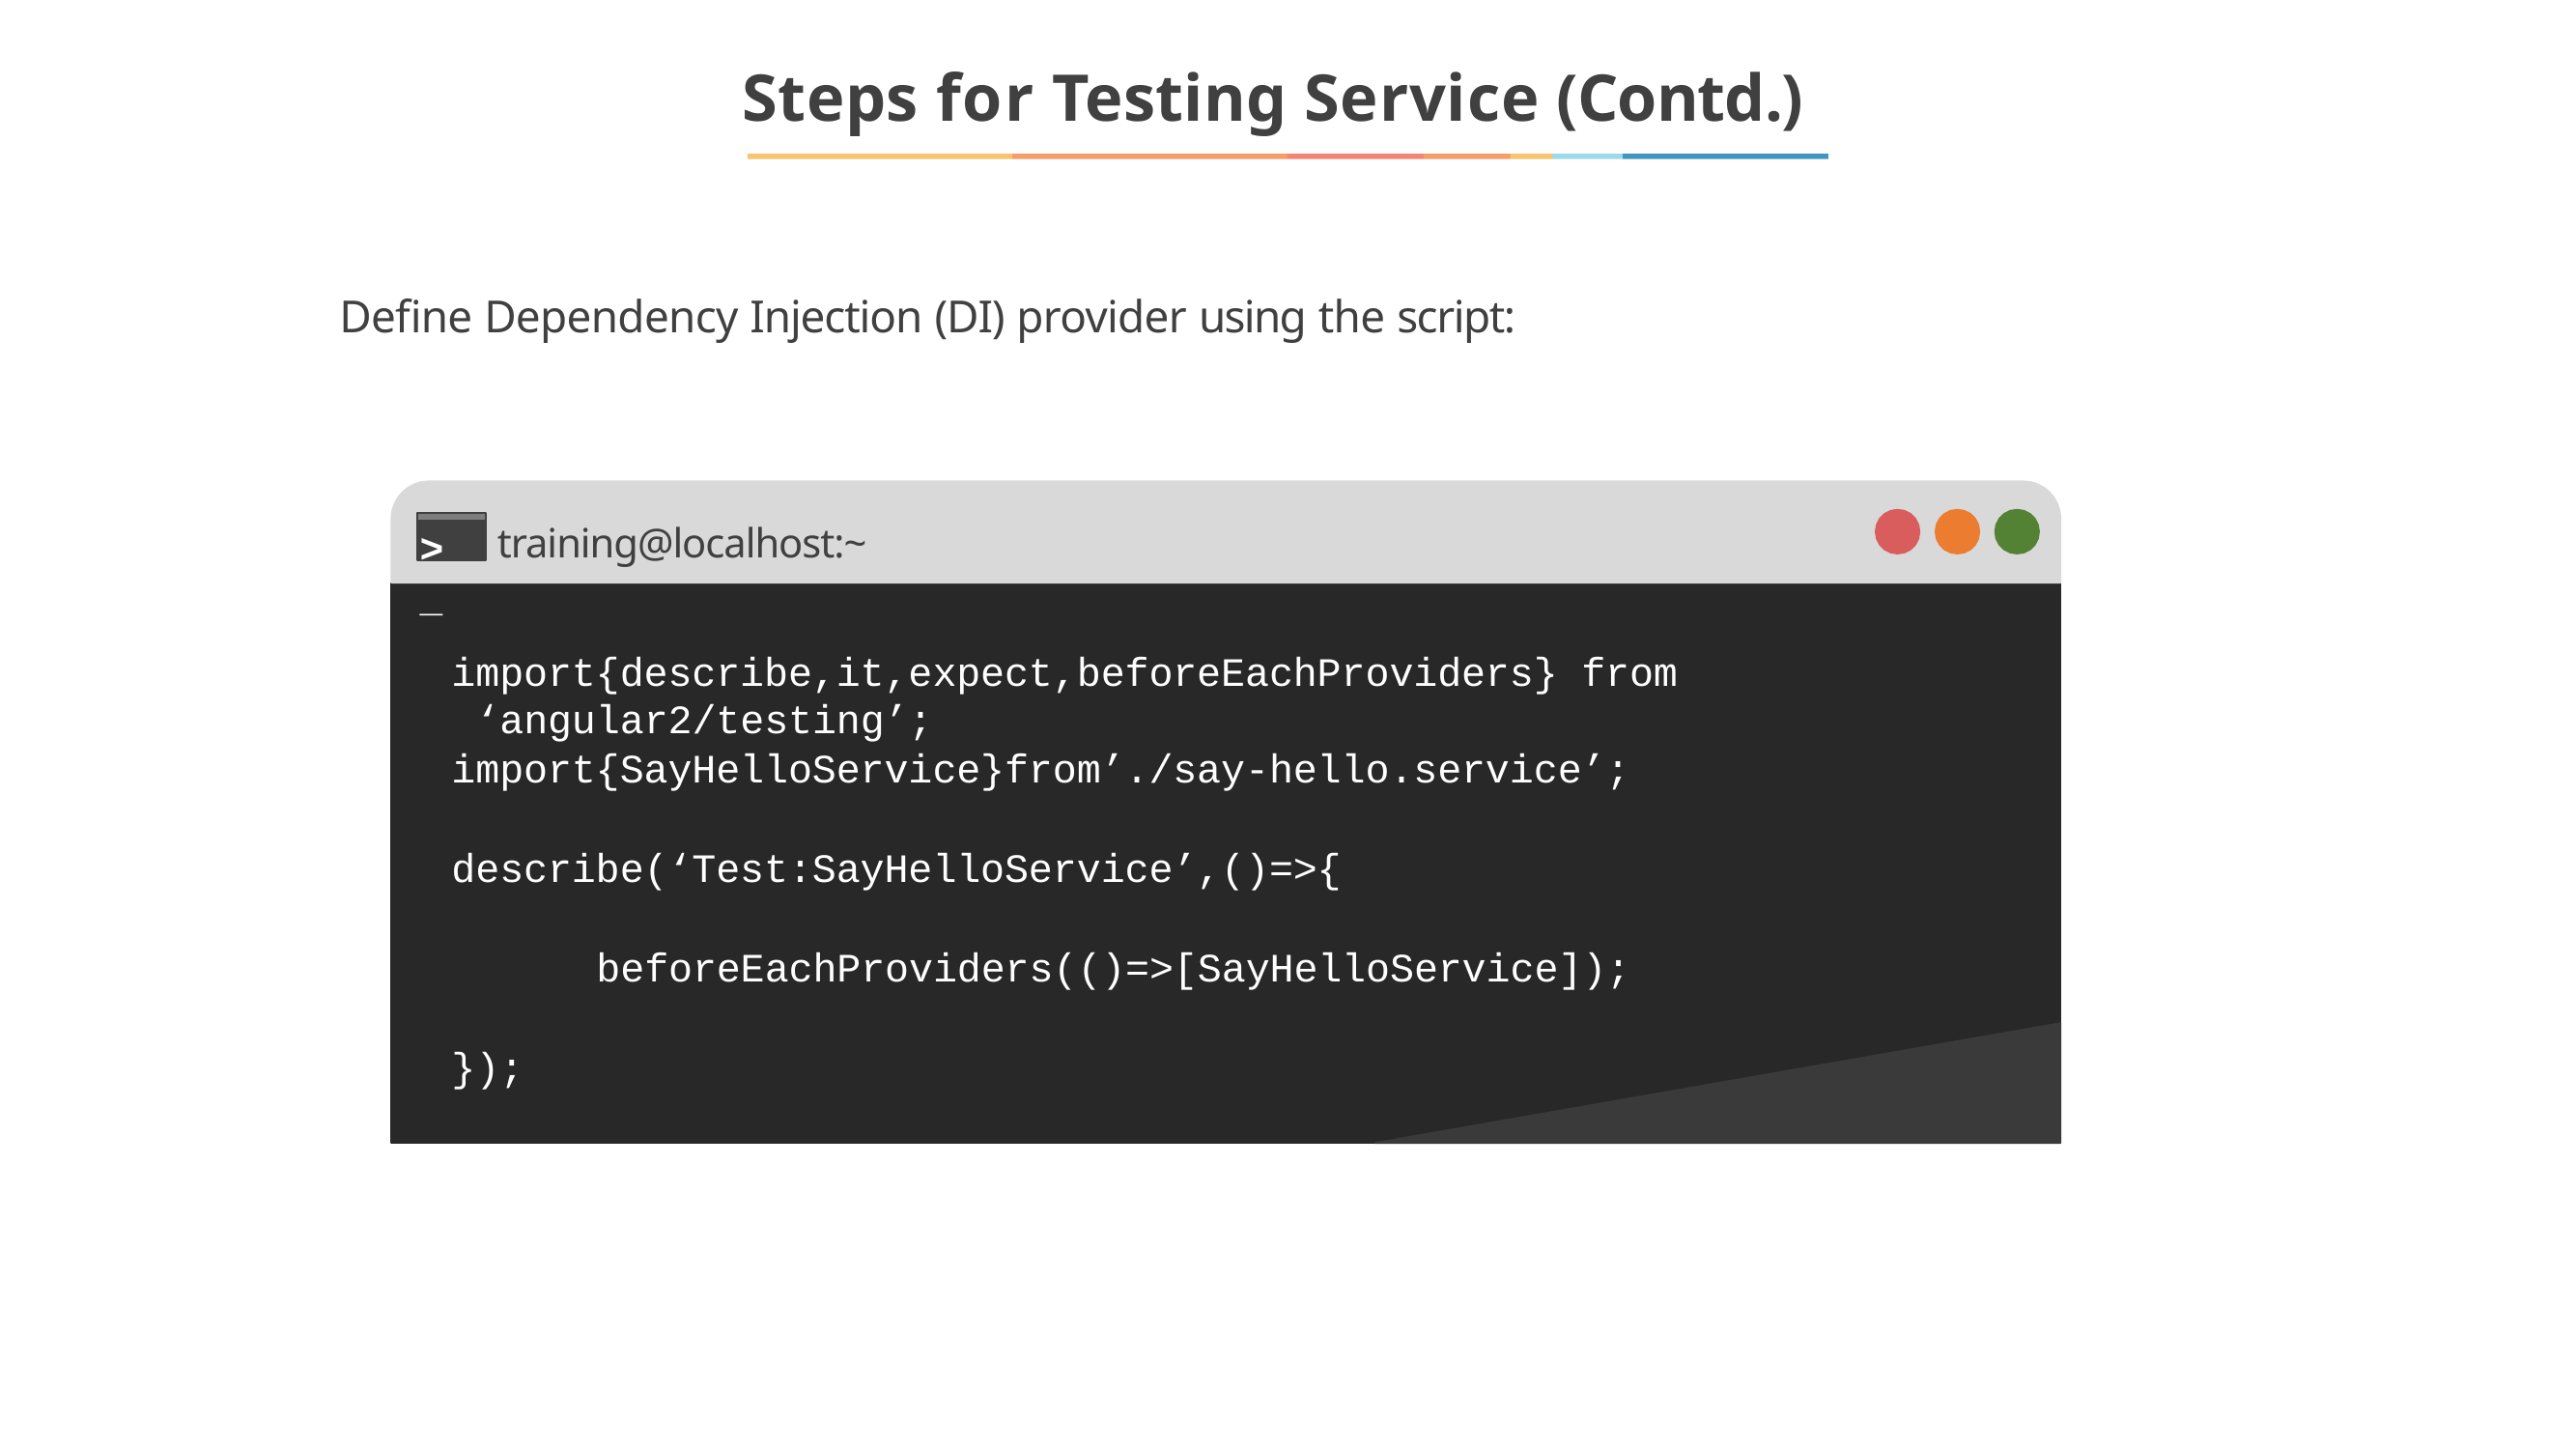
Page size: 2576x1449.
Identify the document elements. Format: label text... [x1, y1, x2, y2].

title Steps for Testing Service (Contd.) [740, 54, 1837, 299]
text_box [415, 511, 488, 562]
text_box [390, 480, 2062, 1145]
text_box Define Dependency Injection (DI) provider using the script: [337, 286, 1546, 342]
picture [748, 134, 1829, 179]
